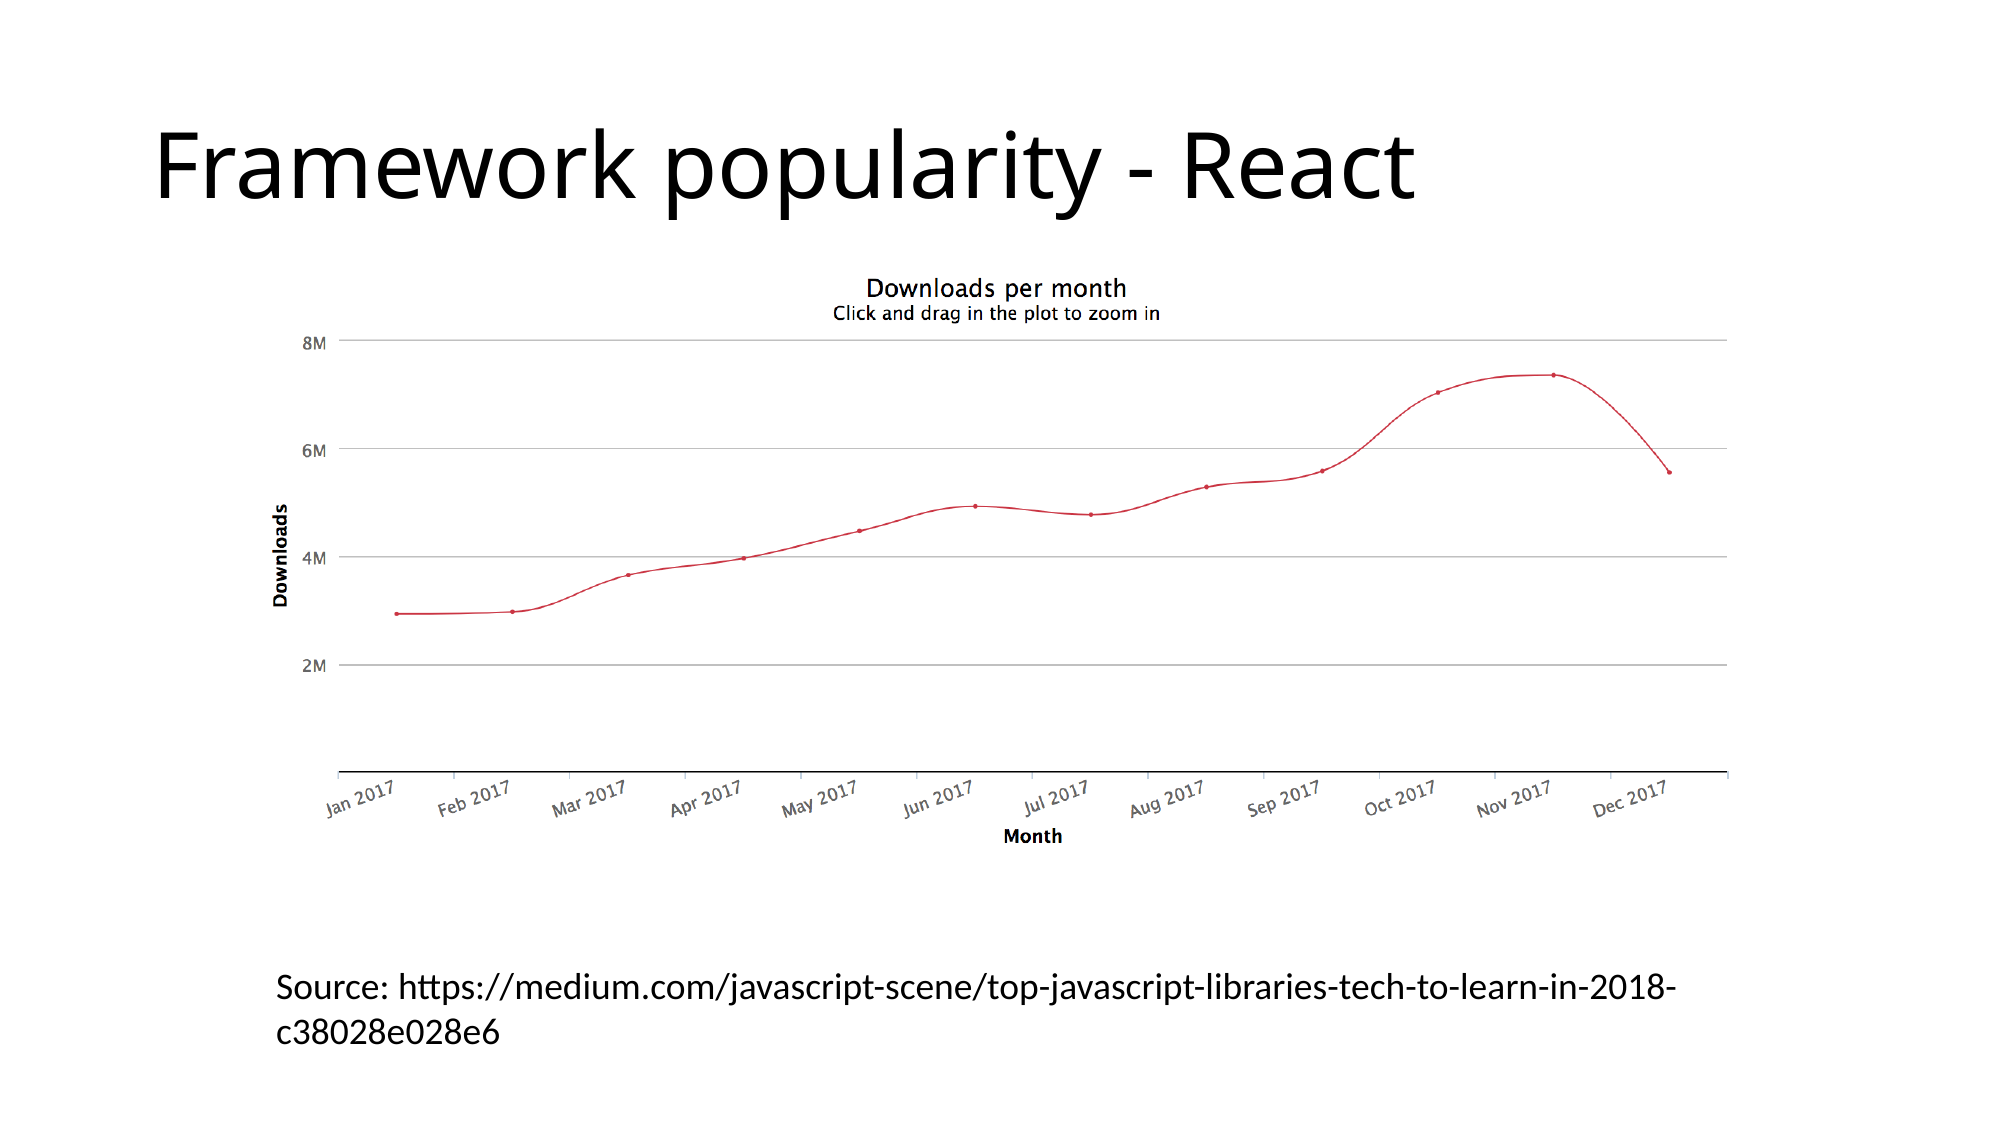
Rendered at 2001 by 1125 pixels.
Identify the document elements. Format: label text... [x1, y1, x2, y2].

picture [261, 269, 1739, 856]
text_box Source: https://medium.com/javascript-scene/top-javascript-libraries-tech-to-learn-in-2018-c38028e028e6 [261, 954, 1739, 1060]
title Framework popularity - React [137, 59, 1863, 278]
